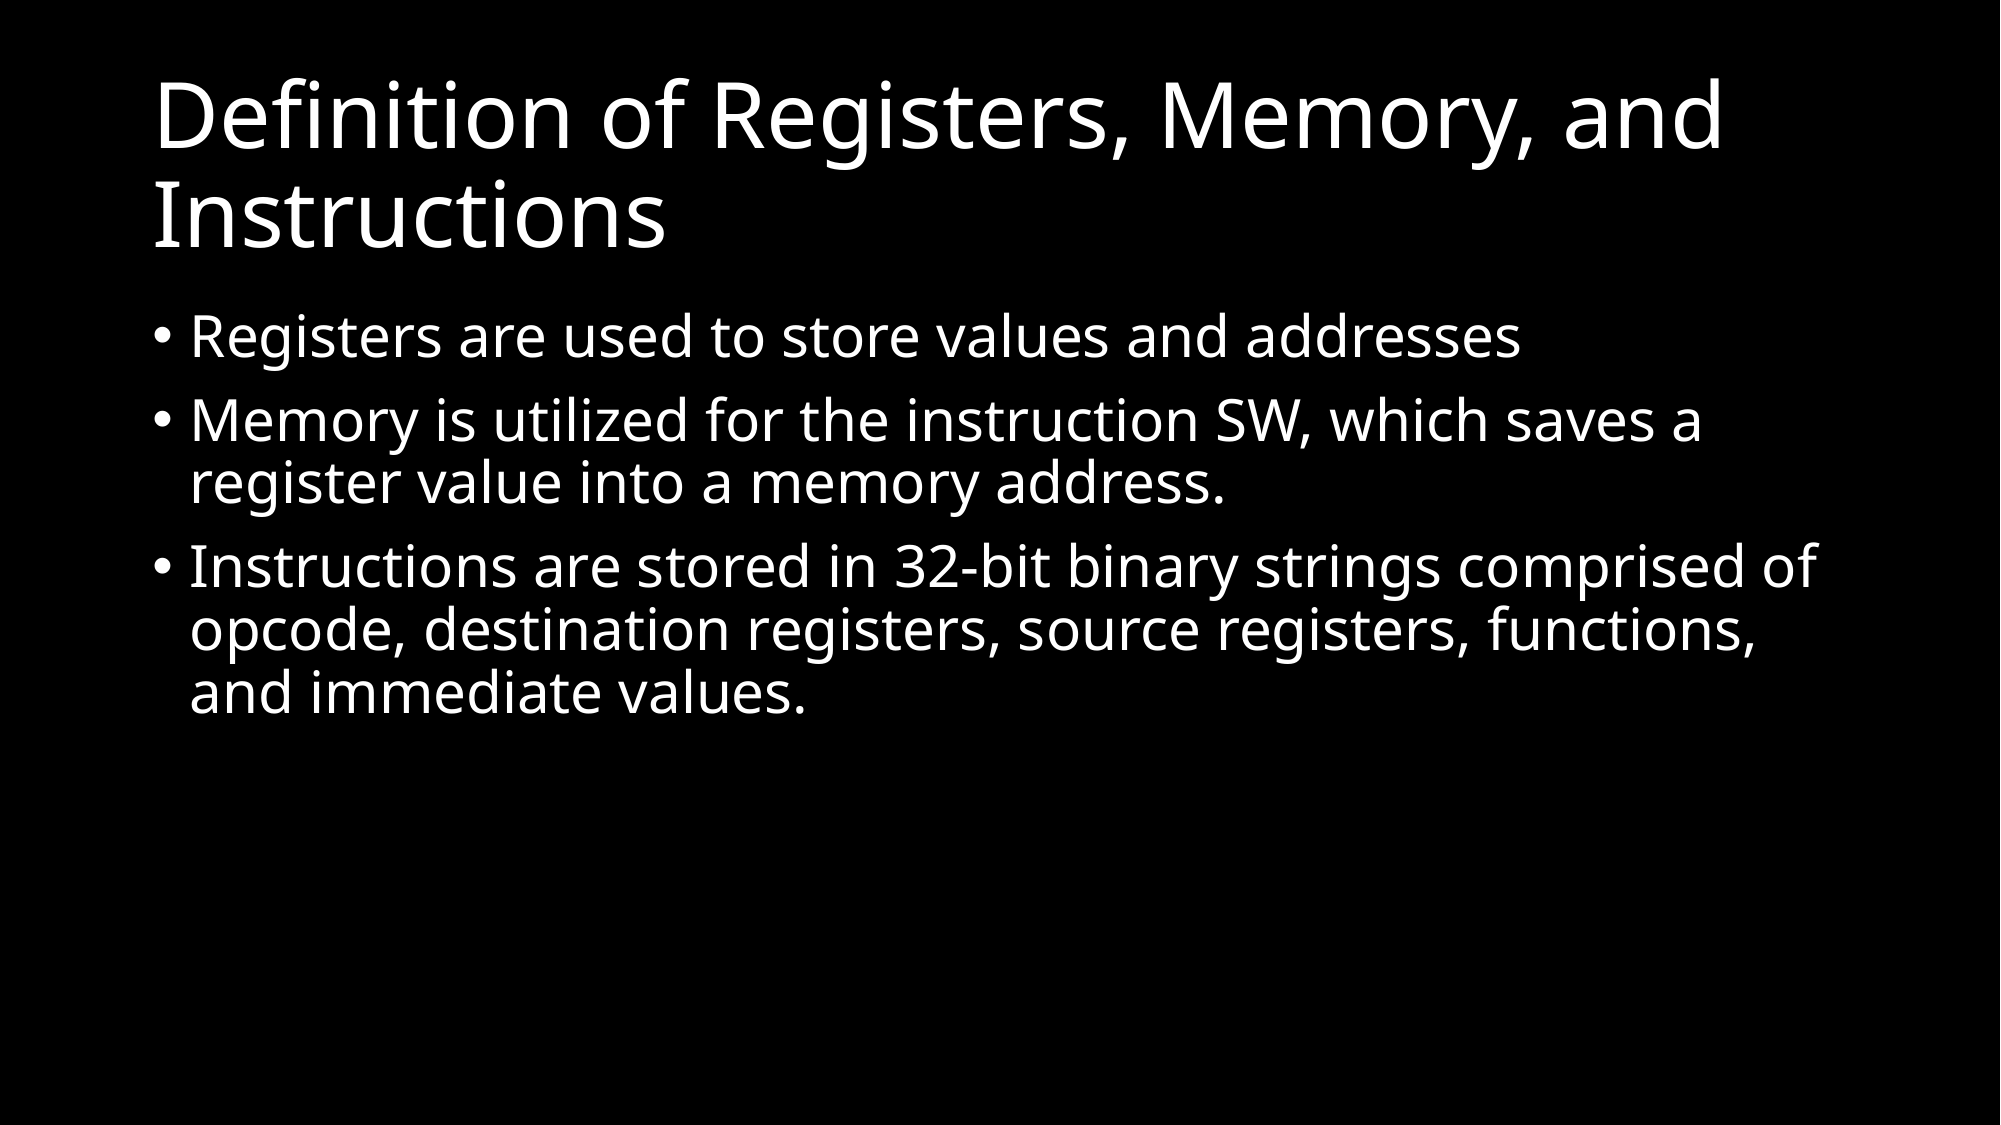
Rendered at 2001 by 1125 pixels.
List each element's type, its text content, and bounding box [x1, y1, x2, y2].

title Definition of Registers, Memory, and Instructions [137, 59, 1863, 278]
list Registers are used to store values and addresses Memory is utilized for the instruction SW, which saves a register value into a memory address. Instructions are stored in 32-bit binary strings comprised of opcode, destination registers, source registers, functions, and immediate values. [137, 299, 1863, 1014]
